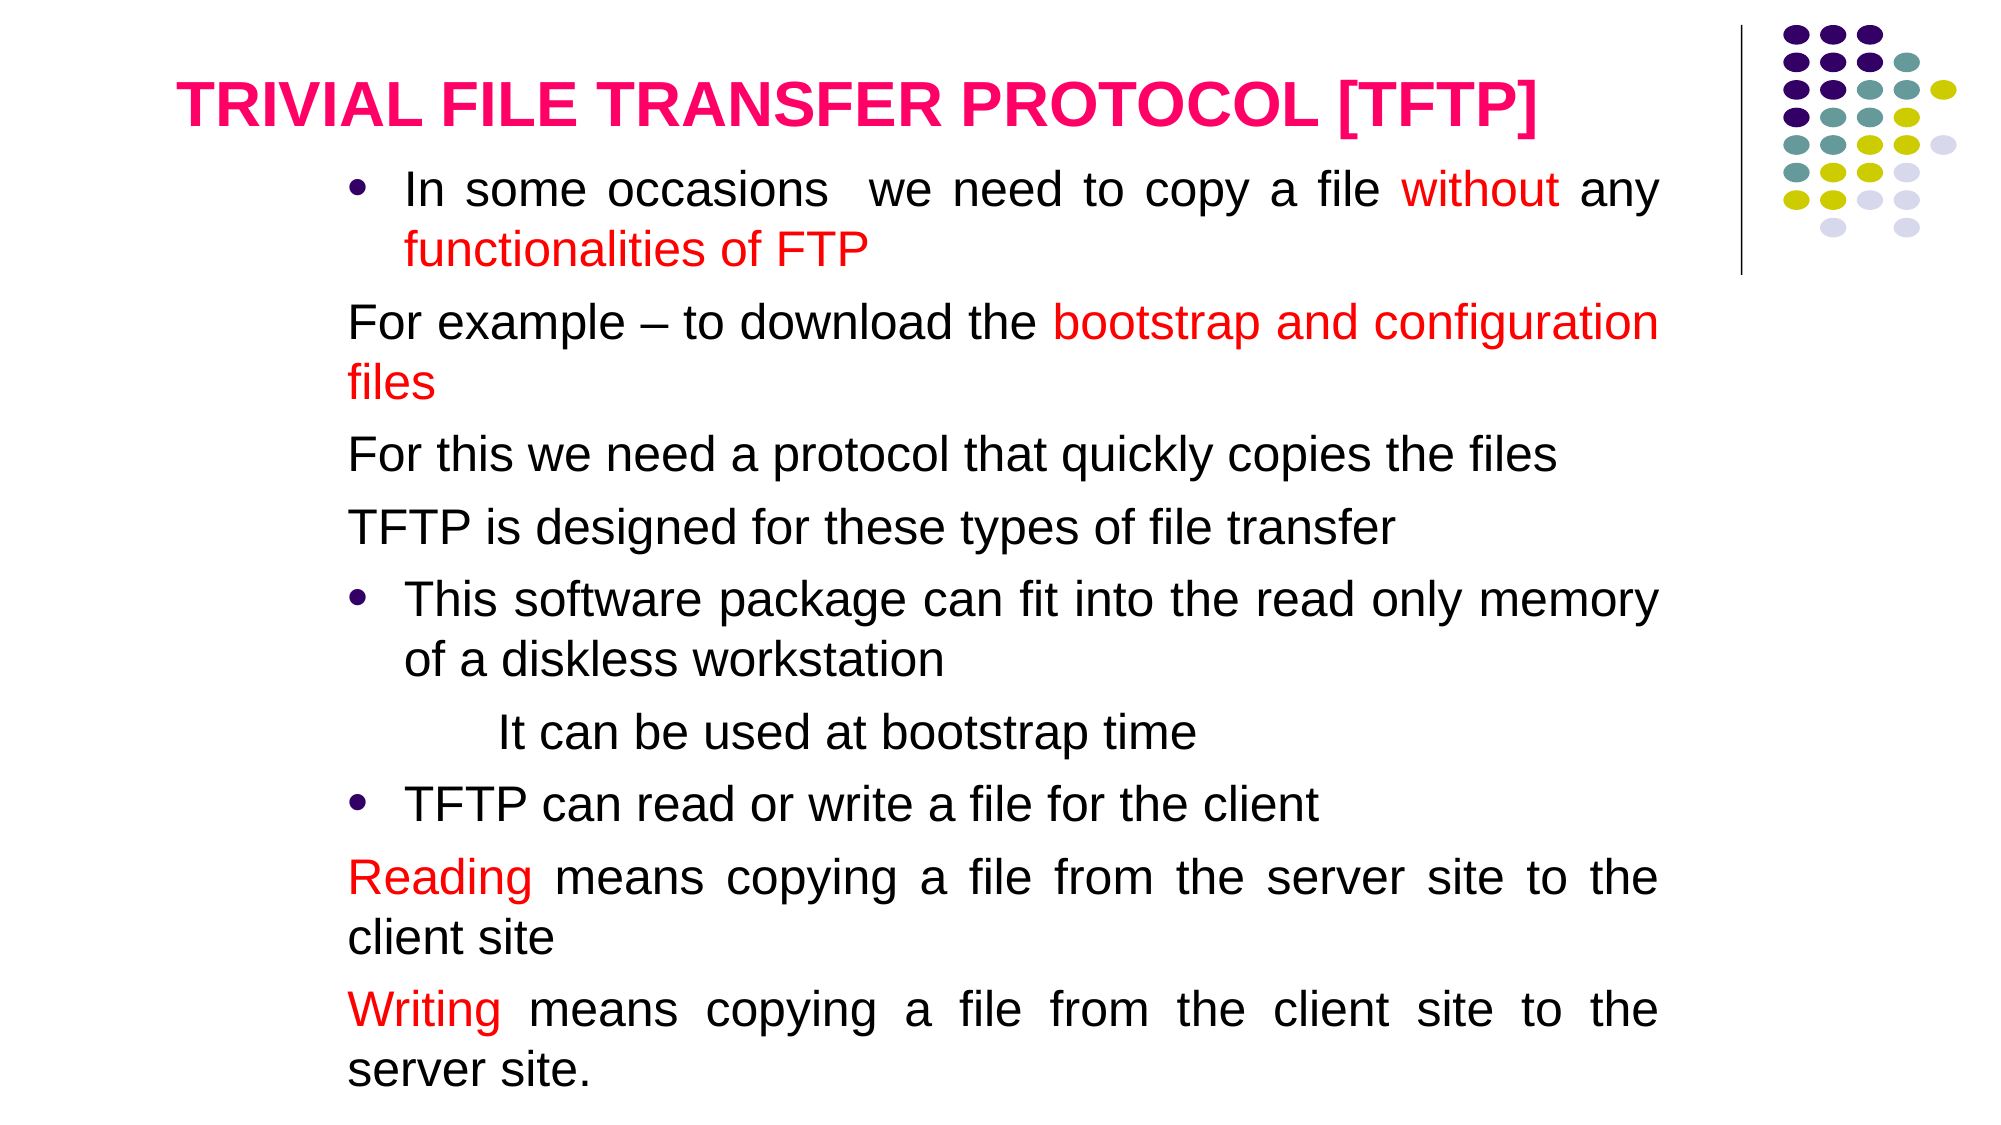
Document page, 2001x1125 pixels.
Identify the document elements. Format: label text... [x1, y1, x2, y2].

title TRIVIAL FILE TRANSFER PROTOCOL [TFTP] [161, 0, 1665, 147]
list In some occasions we need to copy a file without any functionalities of FTP For example – to download the bootstrap and configuration files For this we need a protocol that quickly copies the files TFTP is designed for these types of file transfer This software package can fit into the read only memory of a diskless workstation It can be used at bootstrap time TFTP can read or write a file for the client Reading means copying a file from the server site to the client site Writing means copying a file from the client site to the server site. [324, 149, 1675, 1083]
